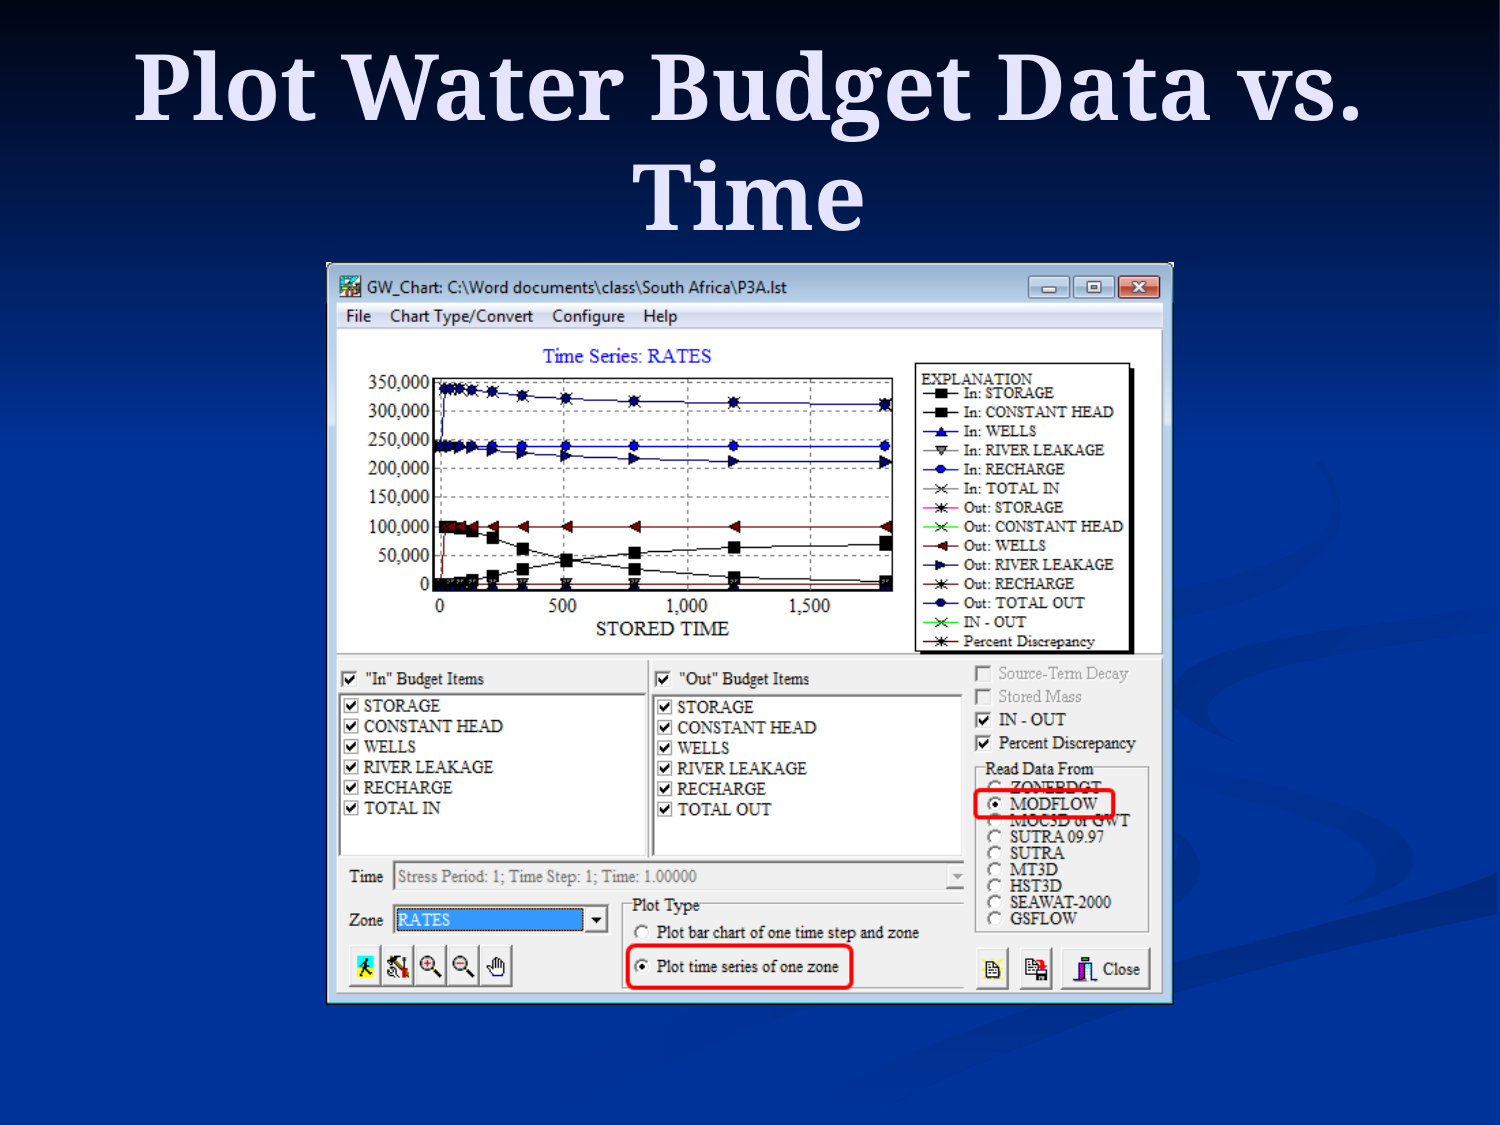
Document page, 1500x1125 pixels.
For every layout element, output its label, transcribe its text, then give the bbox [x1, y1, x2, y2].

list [326, 262, 1174, 1006]
title Plot Water Budget Data vs. Time [74, 44, 1426, 233]
